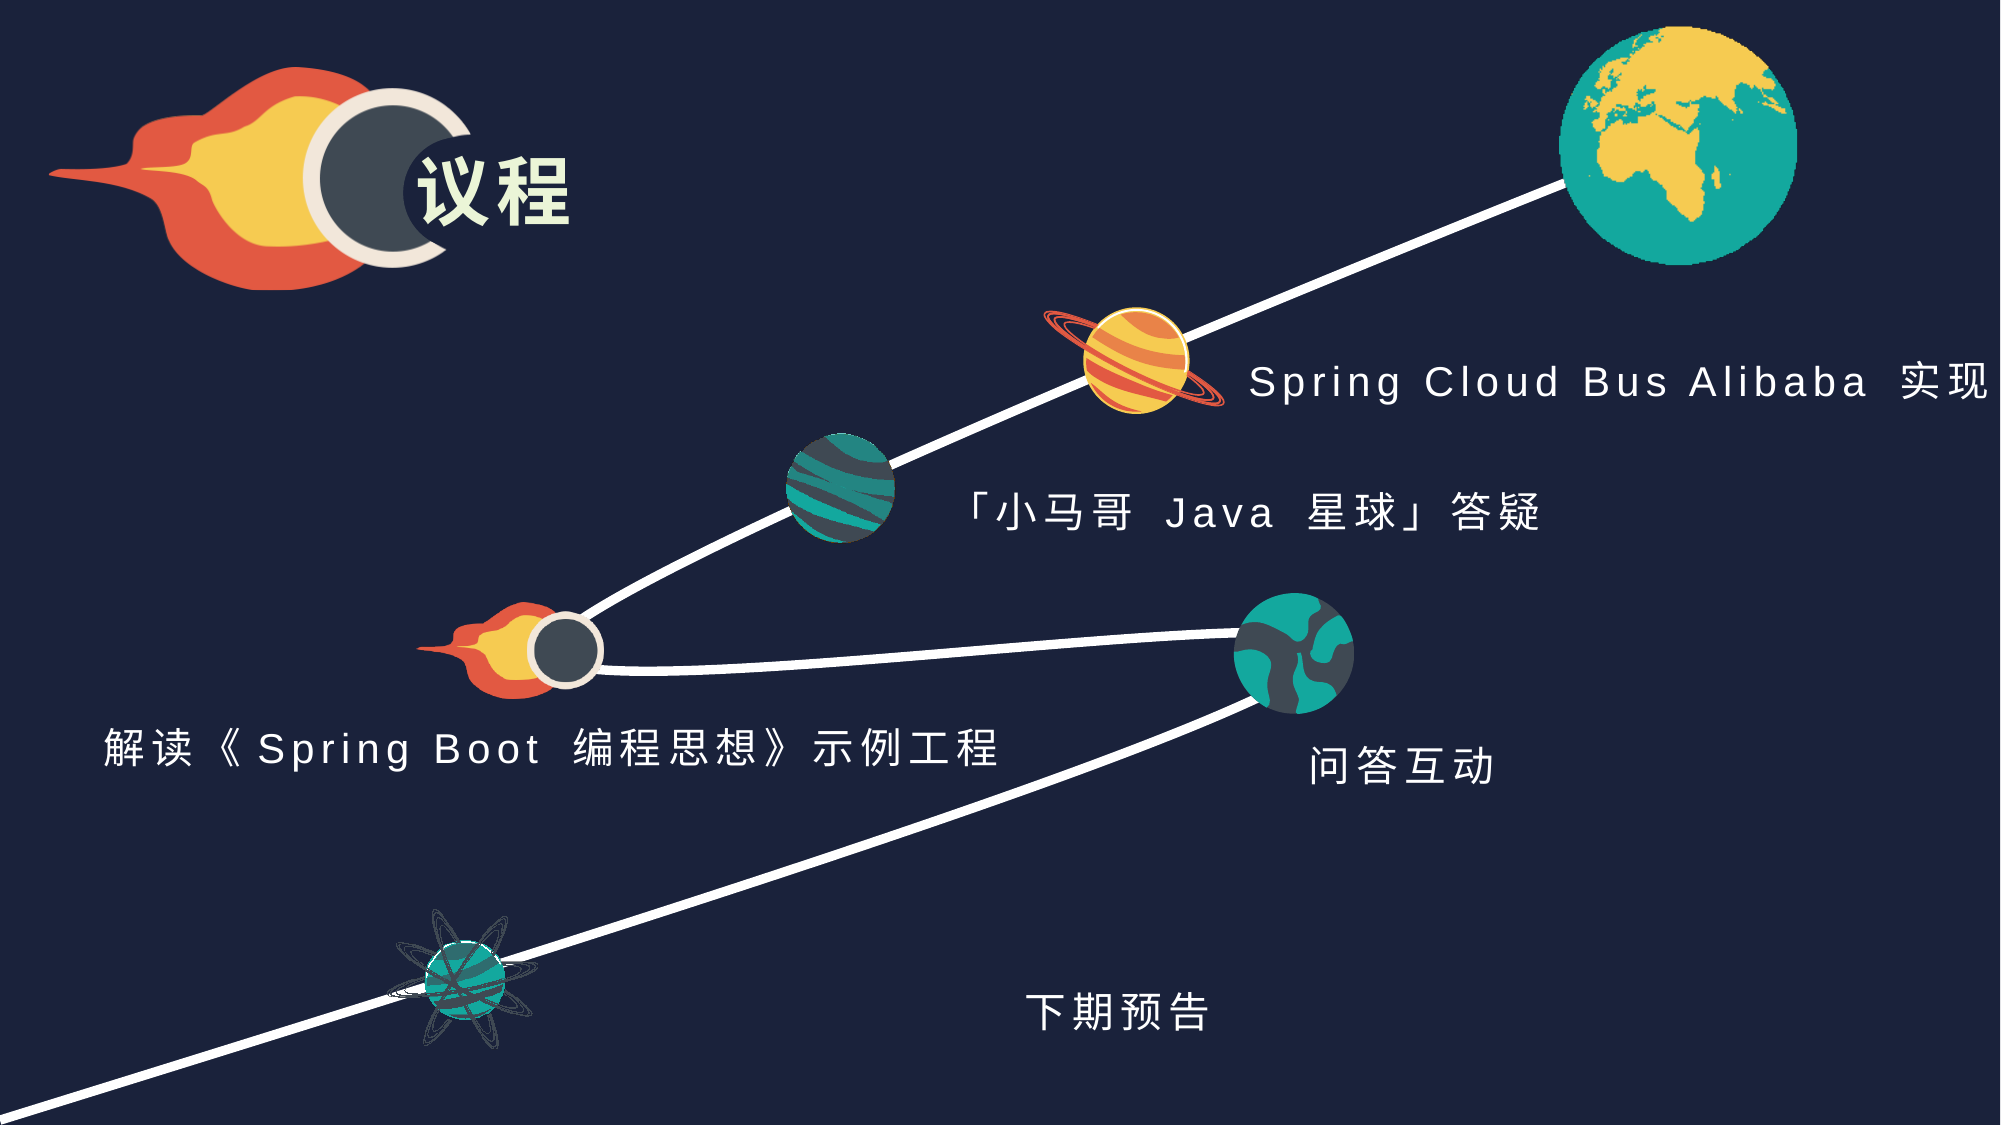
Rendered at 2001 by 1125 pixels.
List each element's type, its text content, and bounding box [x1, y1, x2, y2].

text_box 问答互动 [1293, 732, 1948, 798]
text_box 议程 [471, 136, 1013, 243]
text_box 下期预告 [571, 978, 1225, 1045]
text_box 「小马哥 Java 星球」答疑 [933, 478, 1763, 544]
text_box [0, 397, 1233, 1122]
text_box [1043, 299, 1225, 422]
text_box Spring Cloud Bus Alibaba 实现 [1233, 346, 2000, 413]
picture [0, 780, 579, 1118]
picture [0, 0, 2001, 1125]
text_box [1225, 184, 1559, 404]
text_box 解读《Spring Boot 编程思想》示例工程 [0, 714, 1013, 780]
